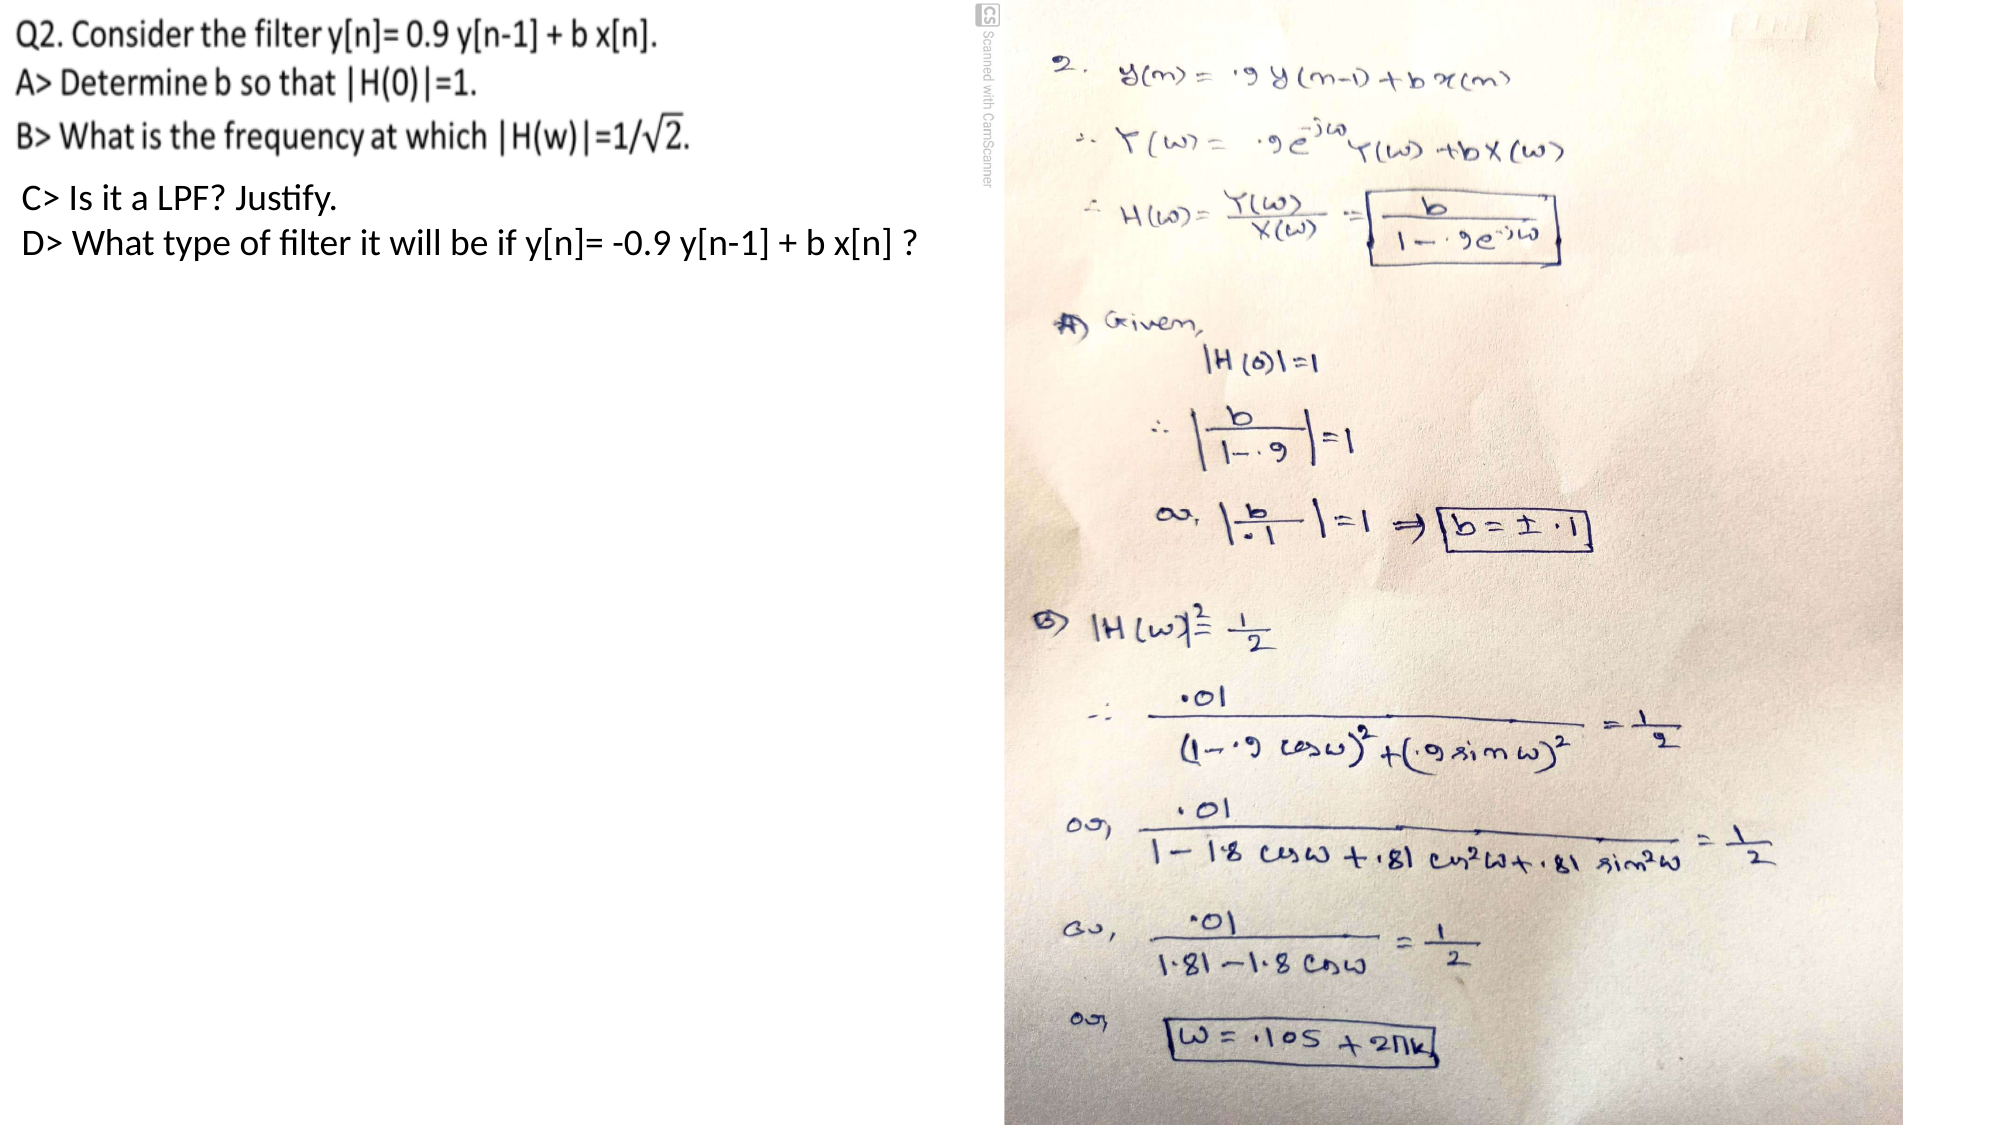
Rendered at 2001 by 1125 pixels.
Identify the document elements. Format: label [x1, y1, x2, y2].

picture [874, 0, 2000, 1125]
text_box [0, 0, 984, 274]
